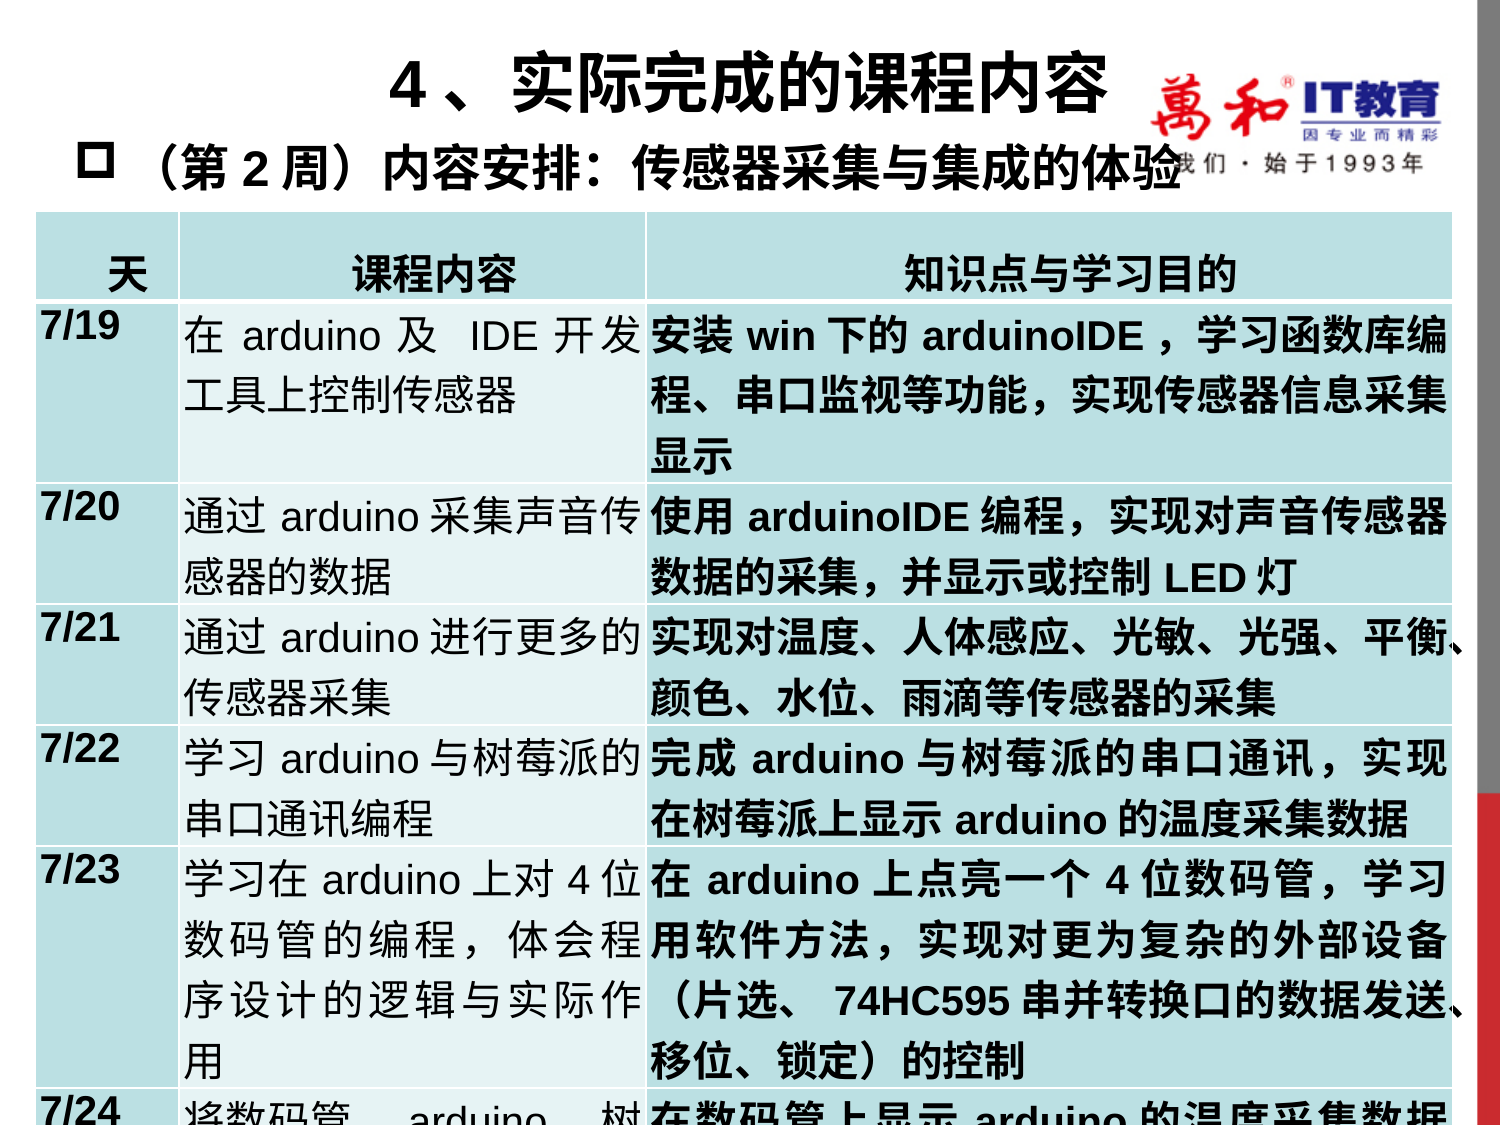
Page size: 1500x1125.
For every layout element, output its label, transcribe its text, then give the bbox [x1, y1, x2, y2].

table_header 课程内容 [180, 212, 645, 299]
table_cell 学习arduino与树莓派的串口通讯编程 [180, 726, 645, 845]
table_cell 安装win下的arduinoIDE，学习函数库编程、串口监视等功能，实现传感器信息采集显示 [647, 304, 1452, 482]
table_cell 7/22 [36, 726, 178, 845]
list （第2周）内容安排：传感器采集与集成的体验 [58, 128, 1447, 210]
table_cell 通过arduino采集声音传感器的数据 [180, 484, 645, 603]
table_cell 完成arduino与树莓派的串口通讯，实现在树莓派上显示arduino的温度采集数据 [647, 726, 1452, 845]
table_cell 实现对温度、人体感应、光敏、光强、平衡、颜色、水位、雨滴等传感器的采集 [647, 605, 1452, 724]
table_cell 7/24 [36, 1089, 178, 1125]
text_box [1203, 257, 1385, 298]
table_cell 7/23 [36, 847, 178, 1087]
table_cell 7/20 [36, 484, 178, 603]
table_cell 将数码管、arduino、树莓派三者集成 [180, 1089, 645, 1125]
picture [0, 0, 1500, 1125]
table_header 知识点与学习目的 [647, 212, 1452, 299]
table_cell 在arduino及 IDE开发工具上控制传感器 [180, 304, 645, 482]
table_header 天 [36, 212, 178, 299]
table_cell 通过arduino进行更多的传感器采集 [180, 605, 645, 724]
title 4、实际完成的课程内容 [74, 37, 1426, 130]
table_cell 7/21 [36, 605, 178, 724]
table_cell 学习在arduino上对4位数码管的编程，体会程序设计的逻辑与实际作用 [180, 847, 645, 1087]
table_cell 使用arduinoIDE编程，实现对声音传感器数据的采集，并显示或控制LED灯 [647, 484, 1452, 603]
table_cell 在数码管上显示arduino的温度采集数据及树莓派的实时时间，在树莓派上显示时间和arduino的温度数据 [647, 1089, 1452, 1125]
table_cell 7/19 [36, 304, 178, 482]
table_cell 在arduino上点亮一个4位数码管，学习用软件方法，实现对更为复杂的外部设备（片选、74HC595串并转换口的数据发送、移位、锁定）的控制 [647, 847, 1452, 1087]
